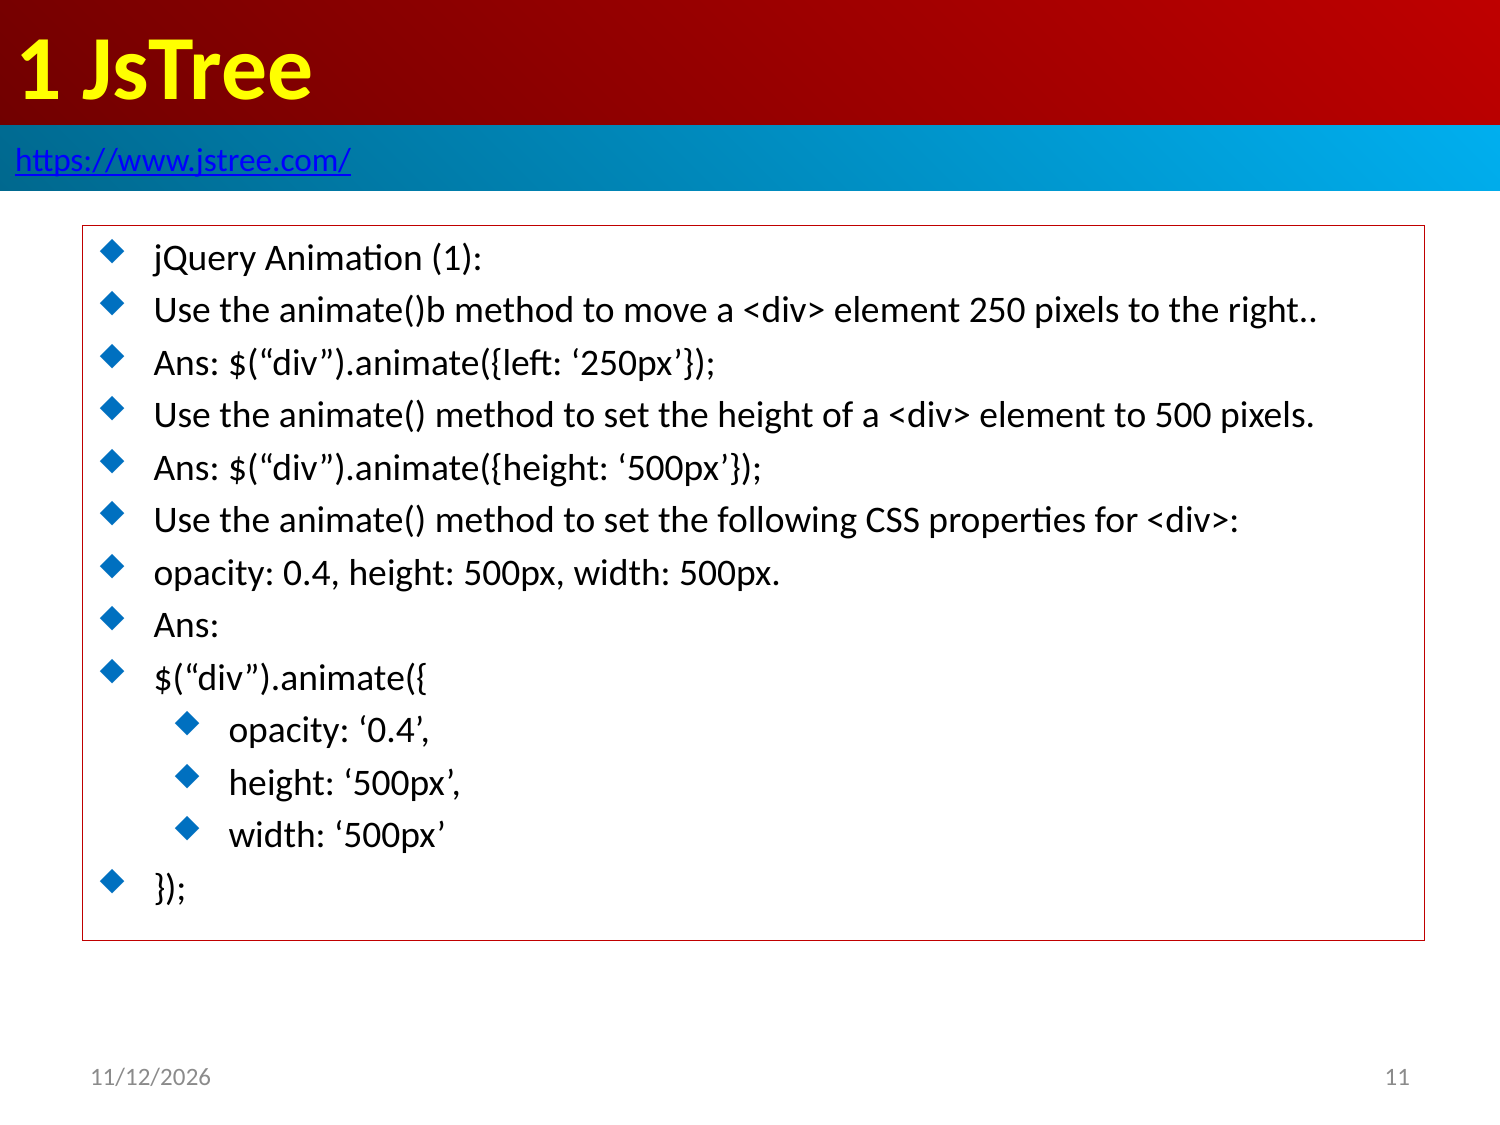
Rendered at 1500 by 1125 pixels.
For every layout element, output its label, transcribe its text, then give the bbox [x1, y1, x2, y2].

title 1 JsTree [0, 0, 1500, 125]
slide_number 11 [1074, 1042, 1425, 1109]
subtitle jQuery Animation (1): Use the animate()b method to move a <div> element 250 pixels to the right.. Ans: $(“div”).animate({left: ‘250px’}); Use the animate() method to set the height of a <div> element to 500 pixels. Ans: $(“div”).animate({height: ‘500px’}); Use the animate() method to set the following CSS properties for <div>: opacity: 0.4, height: 500px, width: 500px. Ans: $(“div”).animate({ opacity: ‘0.4’, height: ‘500px’, width: ‘500px’ }); [82, 225, 1425, 941]
text_box https://www.jstree.com/ [0, 125, 1500, 191]
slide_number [75, 1042, 425, 1109]
